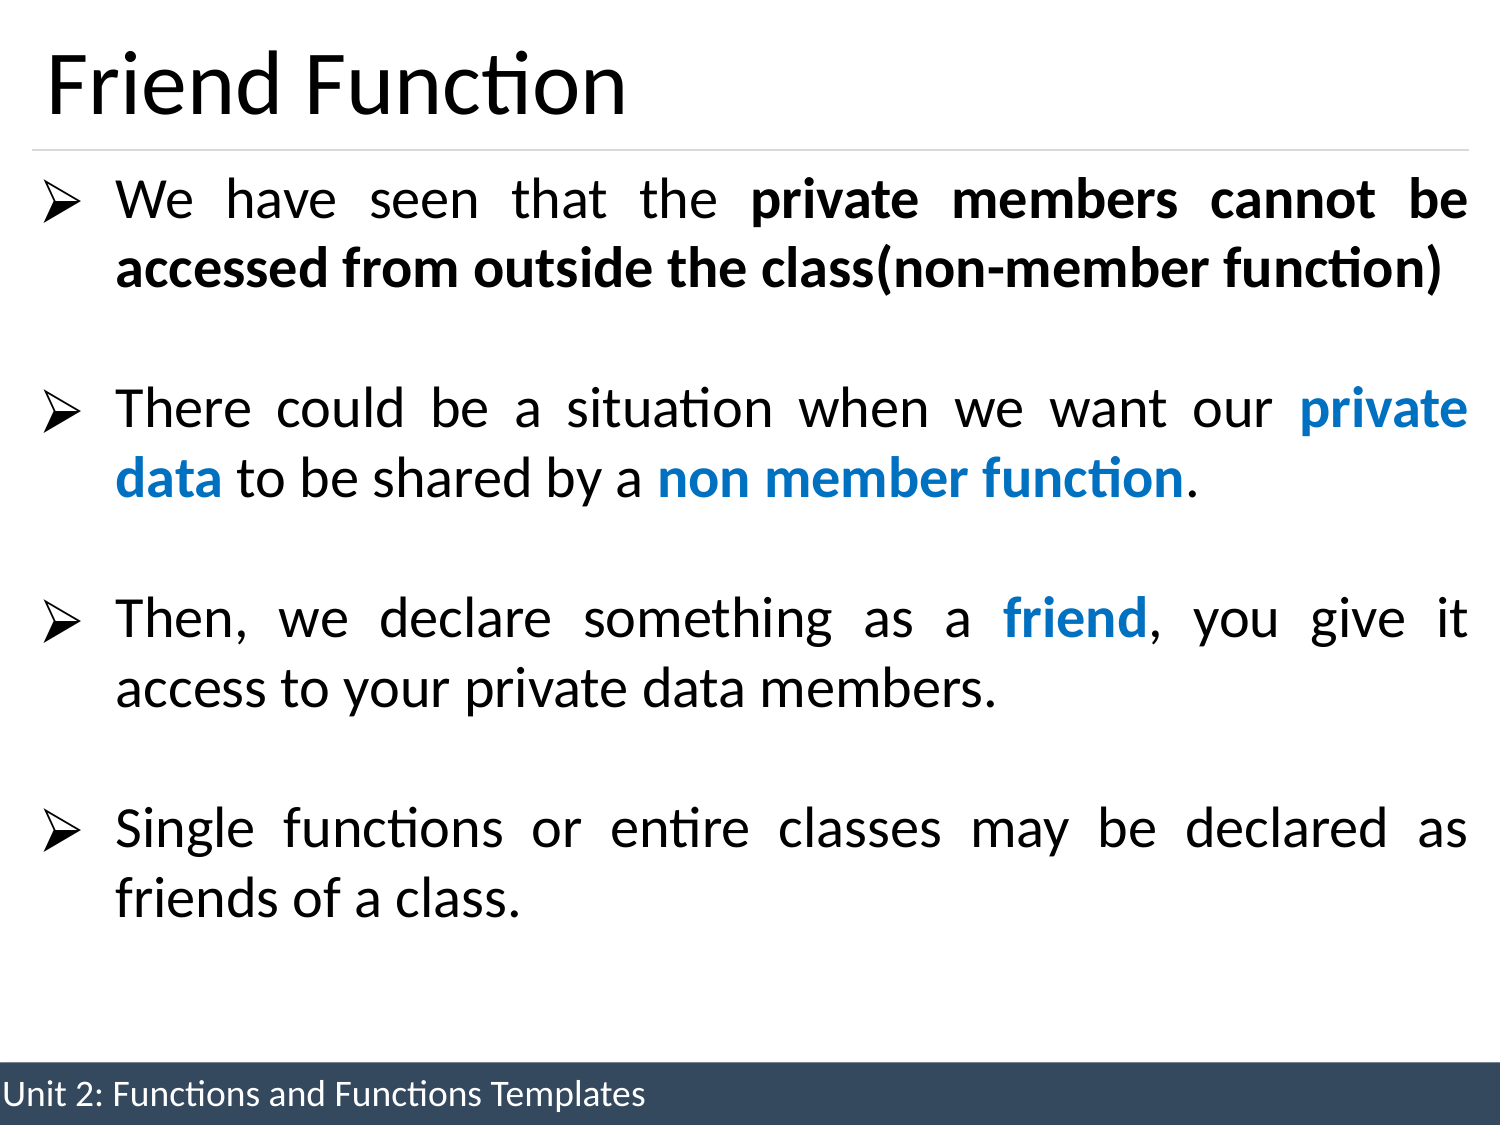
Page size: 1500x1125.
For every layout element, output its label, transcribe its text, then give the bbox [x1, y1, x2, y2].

title Friend Function [44, 21, 1462, 137]
text_box We have seen that the private members cannot be accessed from outside the class(non-member function) There could be a situation when we want our private data to be shared by a non member function. Then, we declare something as a friend, you give it access to your private data members. Single functions or entire classes may be declared as friends of a class. [40, 137, 1470, 930]
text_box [0, 1055, 1500, 1125]
